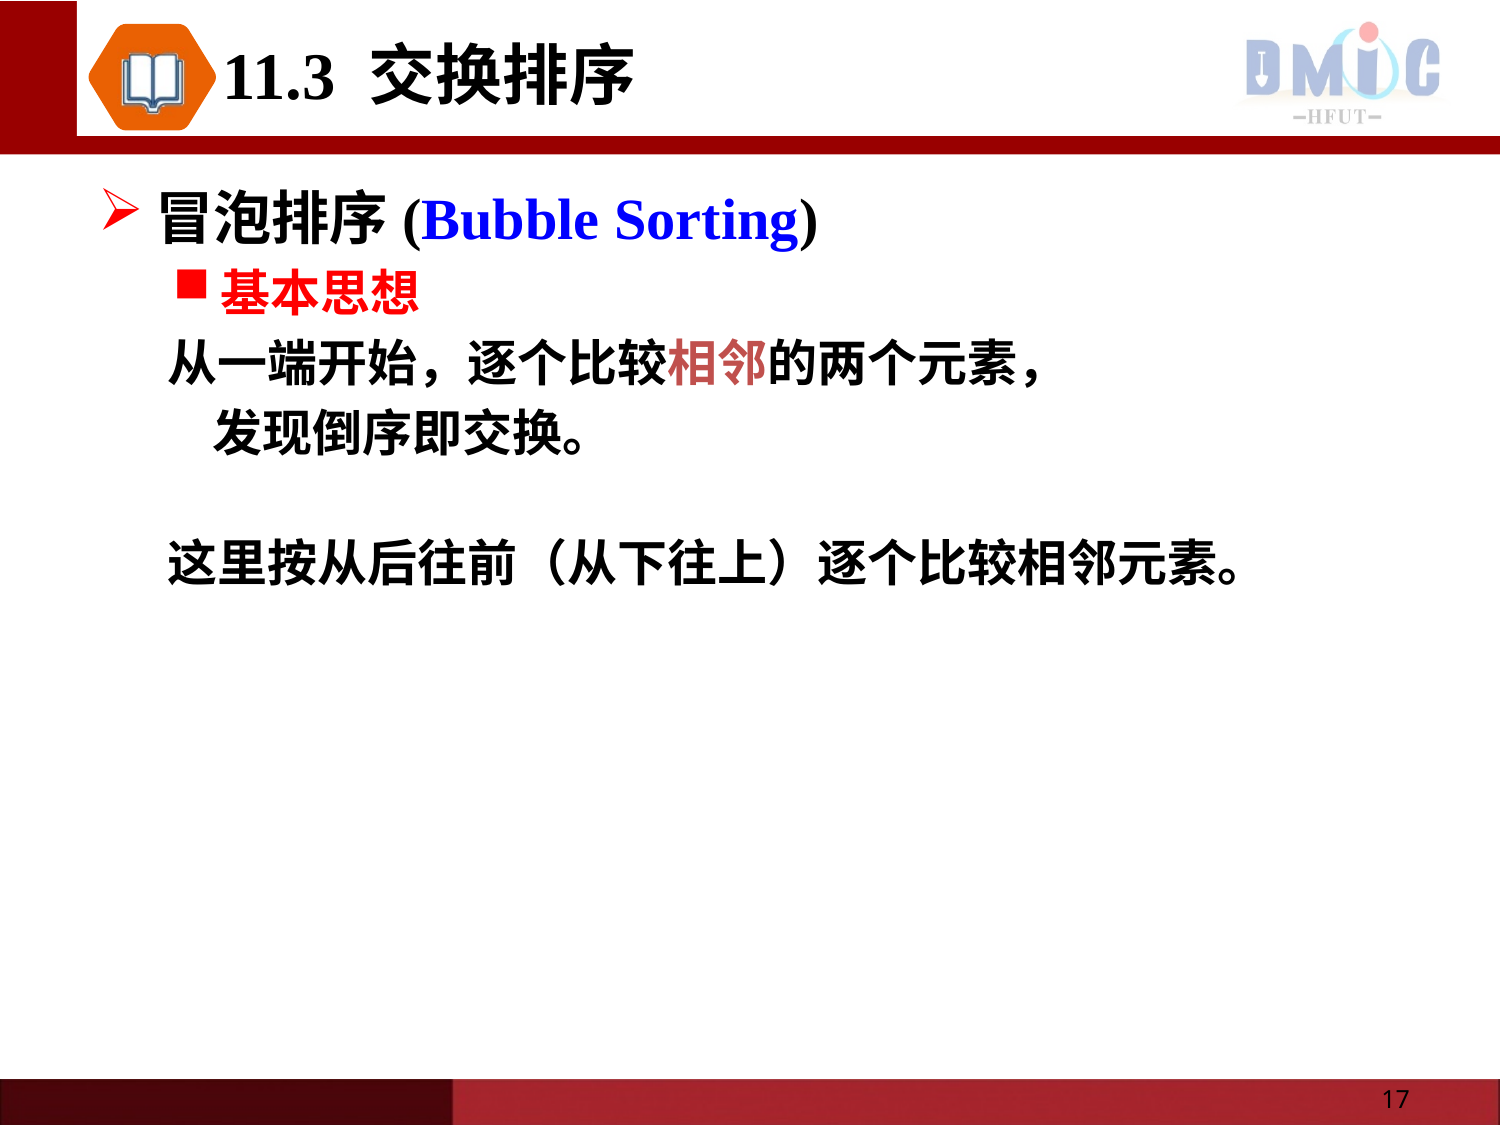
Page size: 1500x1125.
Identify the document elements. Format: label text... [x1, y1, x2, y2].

slide_number 17 [1074, 1081, 1425, 1119]
text_box [1210, 21, 1472, 132]
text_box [0, 23, 1011, 150]
list 冒泡排序(Bubble Sorting) 基本思想 从一端开始，逐个比较相邻的两个元素， 发现倒序即交换。 这里按从后往前（从下往上）逐个比较相邻元素。 [83, 173, 1407, 871]
picture [0, 1079, 1500, 1125]
